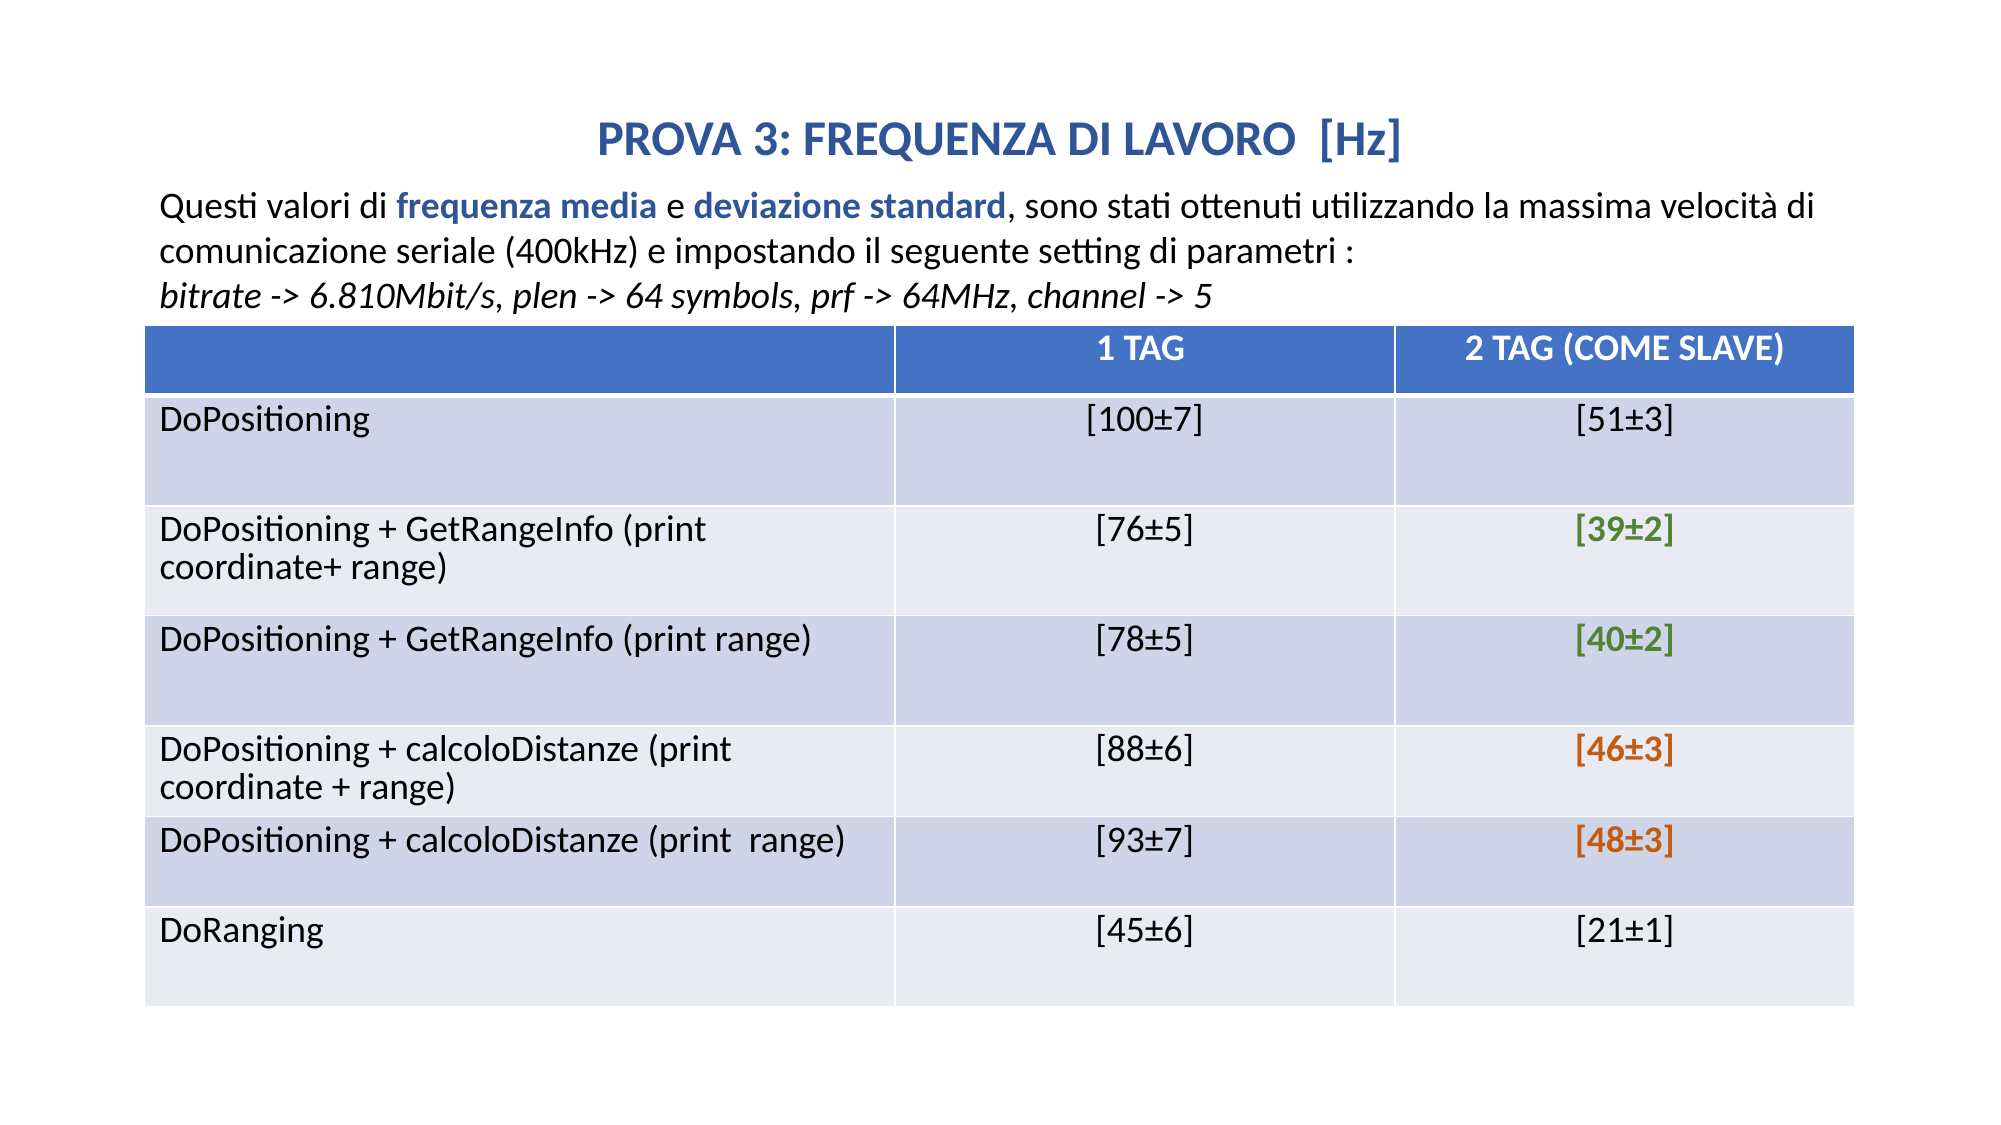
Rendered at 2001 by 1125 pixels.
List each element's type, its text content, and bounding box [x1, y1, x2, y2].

table_cell DoPositioning [145, 398, 894, 505]
table_cell DoPositioning + calcoloDistanze (print coordinate + range) [145, 727, 894, 816]
table_cell [51±3] [1396, 398, 1854, 505]
table_header 1 TAG [896, 326, 1394, 393]
table_cell DoRanging [145, 908, 894, 1006]
table_cell [46±3] [1396, 727, 1854, 816]
text_box Questi valori di frequenza media e deviazione standard, sono stati ottenuti utilizzando la massima velocità di comunicazione seriale (400kHz) e impostando il seguente setting di parametri : bitrate -> 6.810Mbit/s, plen -> 64 symbols, prf -> 64MHz, channel -> 5 [144, 173, 1856, 324]
table_cell [100±7] [896, 398, 1394, 505]
table_cell [40±2] [1396, 616, 1854, 725]
table_cell [88±6] [896, 727, 1394, 816]
table_cell [21±1] [1396, 908, 1854, 1006]
table_header [145, 326, 894, 393]
table_cell [78±5] [896, 616, 1394, 725]
table_cell [93±7] [896, 817, 1394, 906]
table_cell [39±2] [1396, 507, 1854, 615]
table_cell [48±3] [1396, 817, 1854, 906]
text_box PROVA 3: FREQUENZA DI LAVORO [Hz] [536, 97, 1464, 173]
table_cell [45±6] [896, 908, 1394, 1006]
table_cell DoPositioning + calcoloDistanze (print range) [145, 817, 894, 906]
table_header 2 TAG (COME SLAVE) [1396, 326, 1854, 393]
table_cell DoPositioning + GetRangeInfo (print coordinate+ range) [145, 507, 894, 615]
table_cell [76±5] [896, 507, 1394, 615]
table_cell DoPositioning + GetRangeInfo (print range) [145, 616, 894, 725]
